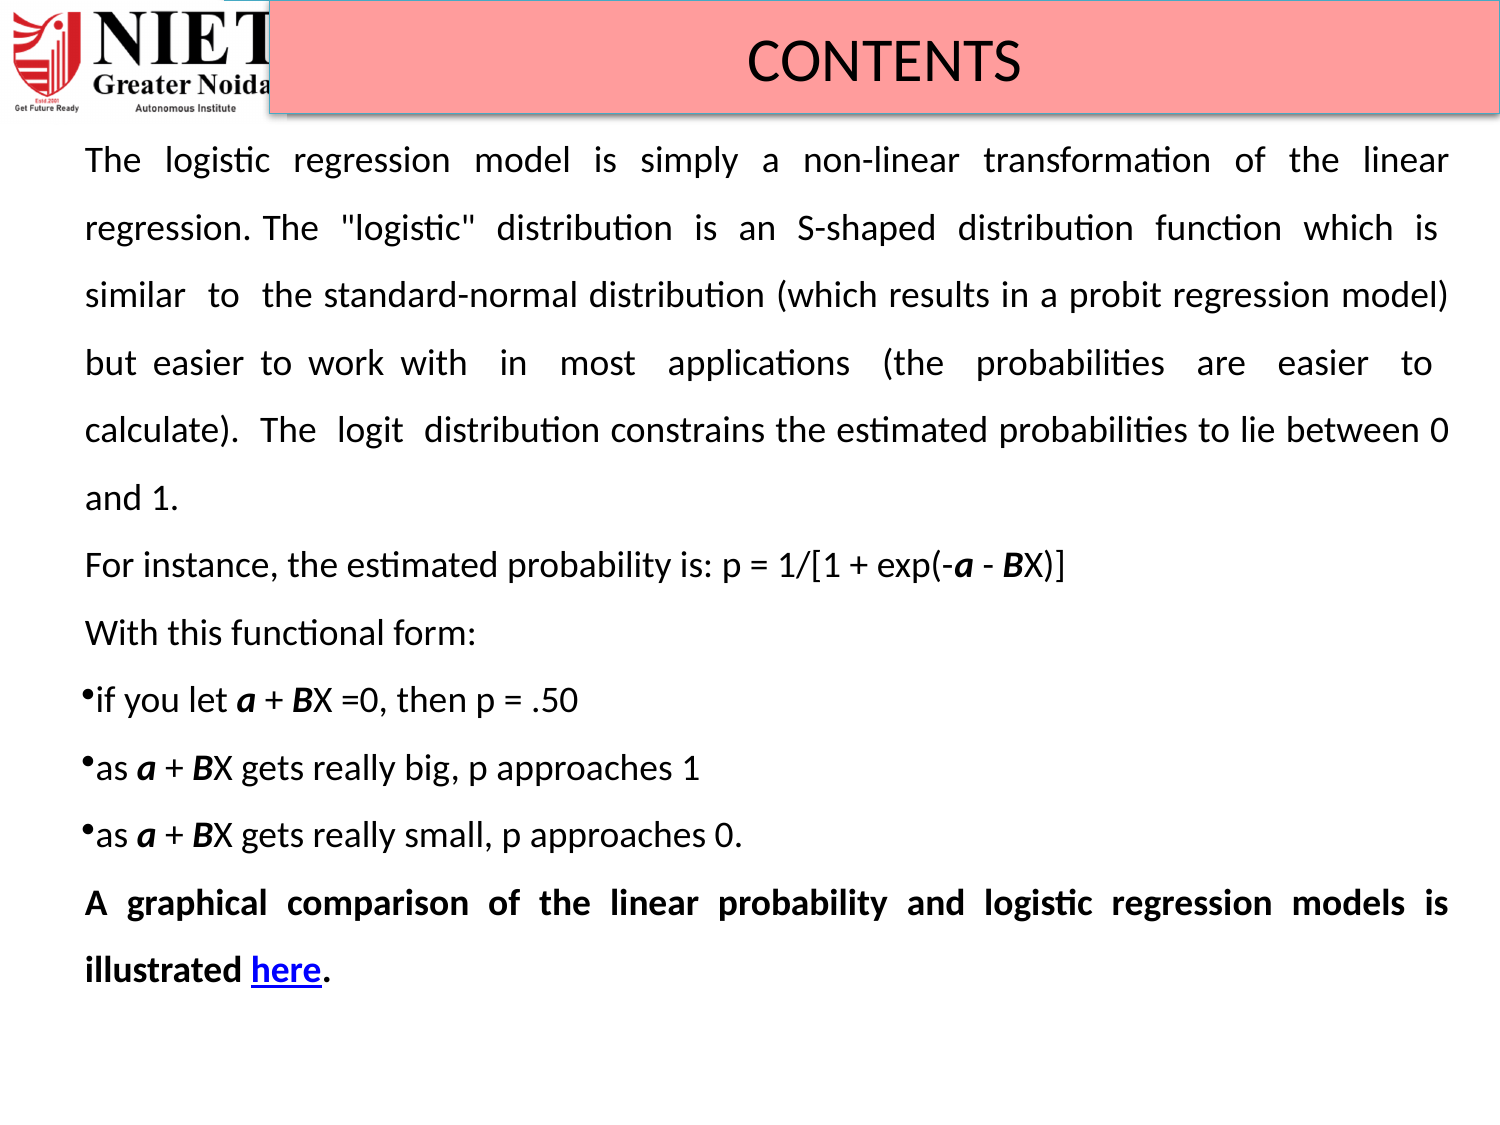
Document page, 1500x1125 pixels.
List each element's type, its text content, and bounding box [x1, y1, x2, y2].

text_box CONTENTS [288, 0, 1500, 114]
text_box The logistic regression model is simply a non-linear transformation of the linear regression. The "logistic" distribution is an S-shaped distribution function which is similar to the standard-normal distribution (which results in a probit regression model) but easier to work with in most applications (the probabilities are easier to calculate). The logit distribution constrains the estimated probabilities to lie between 0 and 1. For instance, the estimated probability is: p = 1/[1 + exp(-a - BX)] With this functional form: if you let a + BX =0, then p = .50 as a + BX gets really big, p approaches 1 as a + BX gets really small, p approaches 0. A graphical comparison of the linear probability and logistic regression models is illustrated here. [82, 122, 1451, 991]
picture [0, 0, 288, 134]
